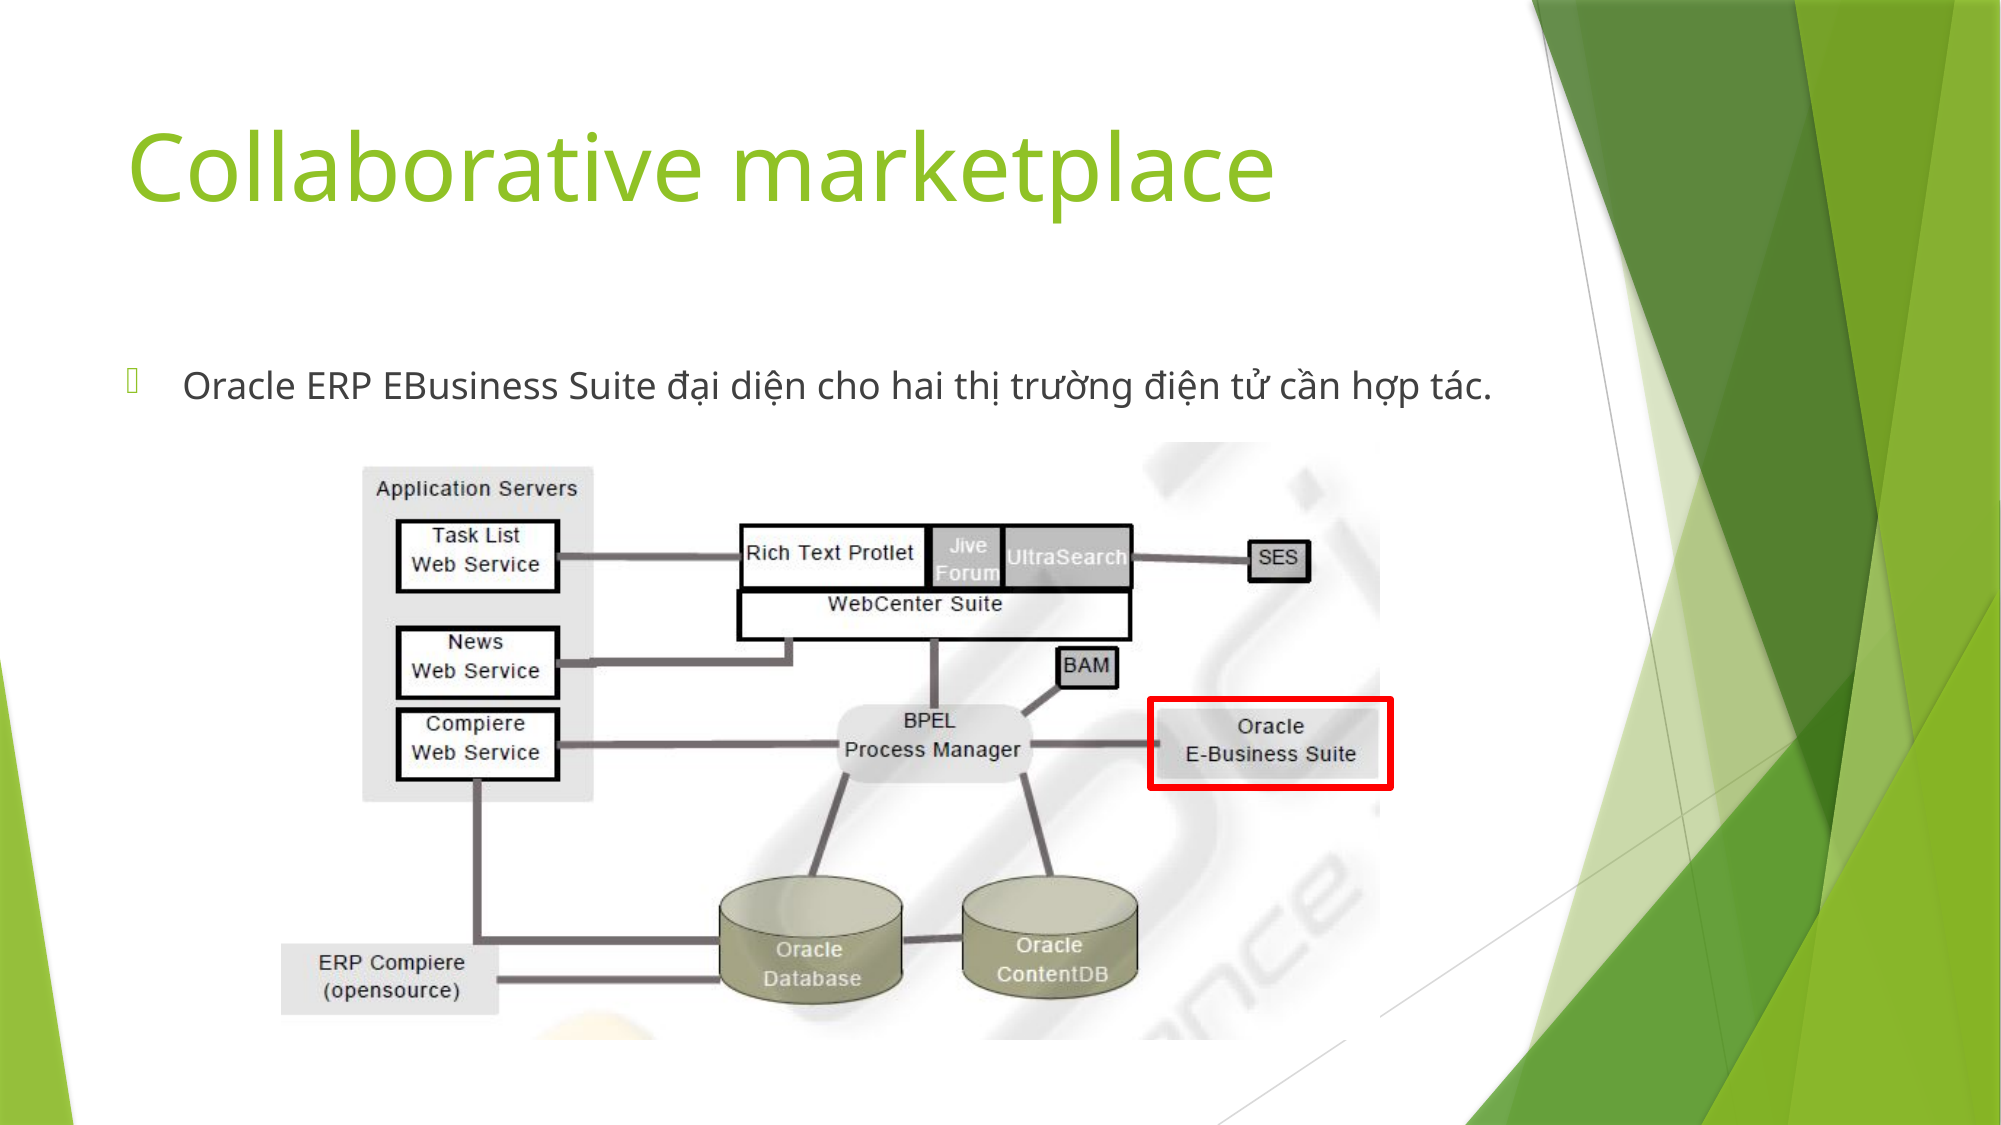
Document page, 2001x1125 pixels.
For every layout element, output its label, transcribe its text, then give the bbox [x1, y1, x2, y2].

title Collaborative marketplace [111, 99, 1522, 317]
list Oracle ERP EBusiness Suite đại diện cho hai thị trường điện tử cần hợp tác. [111, 354, 1522, 992]
text_box [1383, 698, 1391, 788]
picture [280, 442, 1381, 1040]
